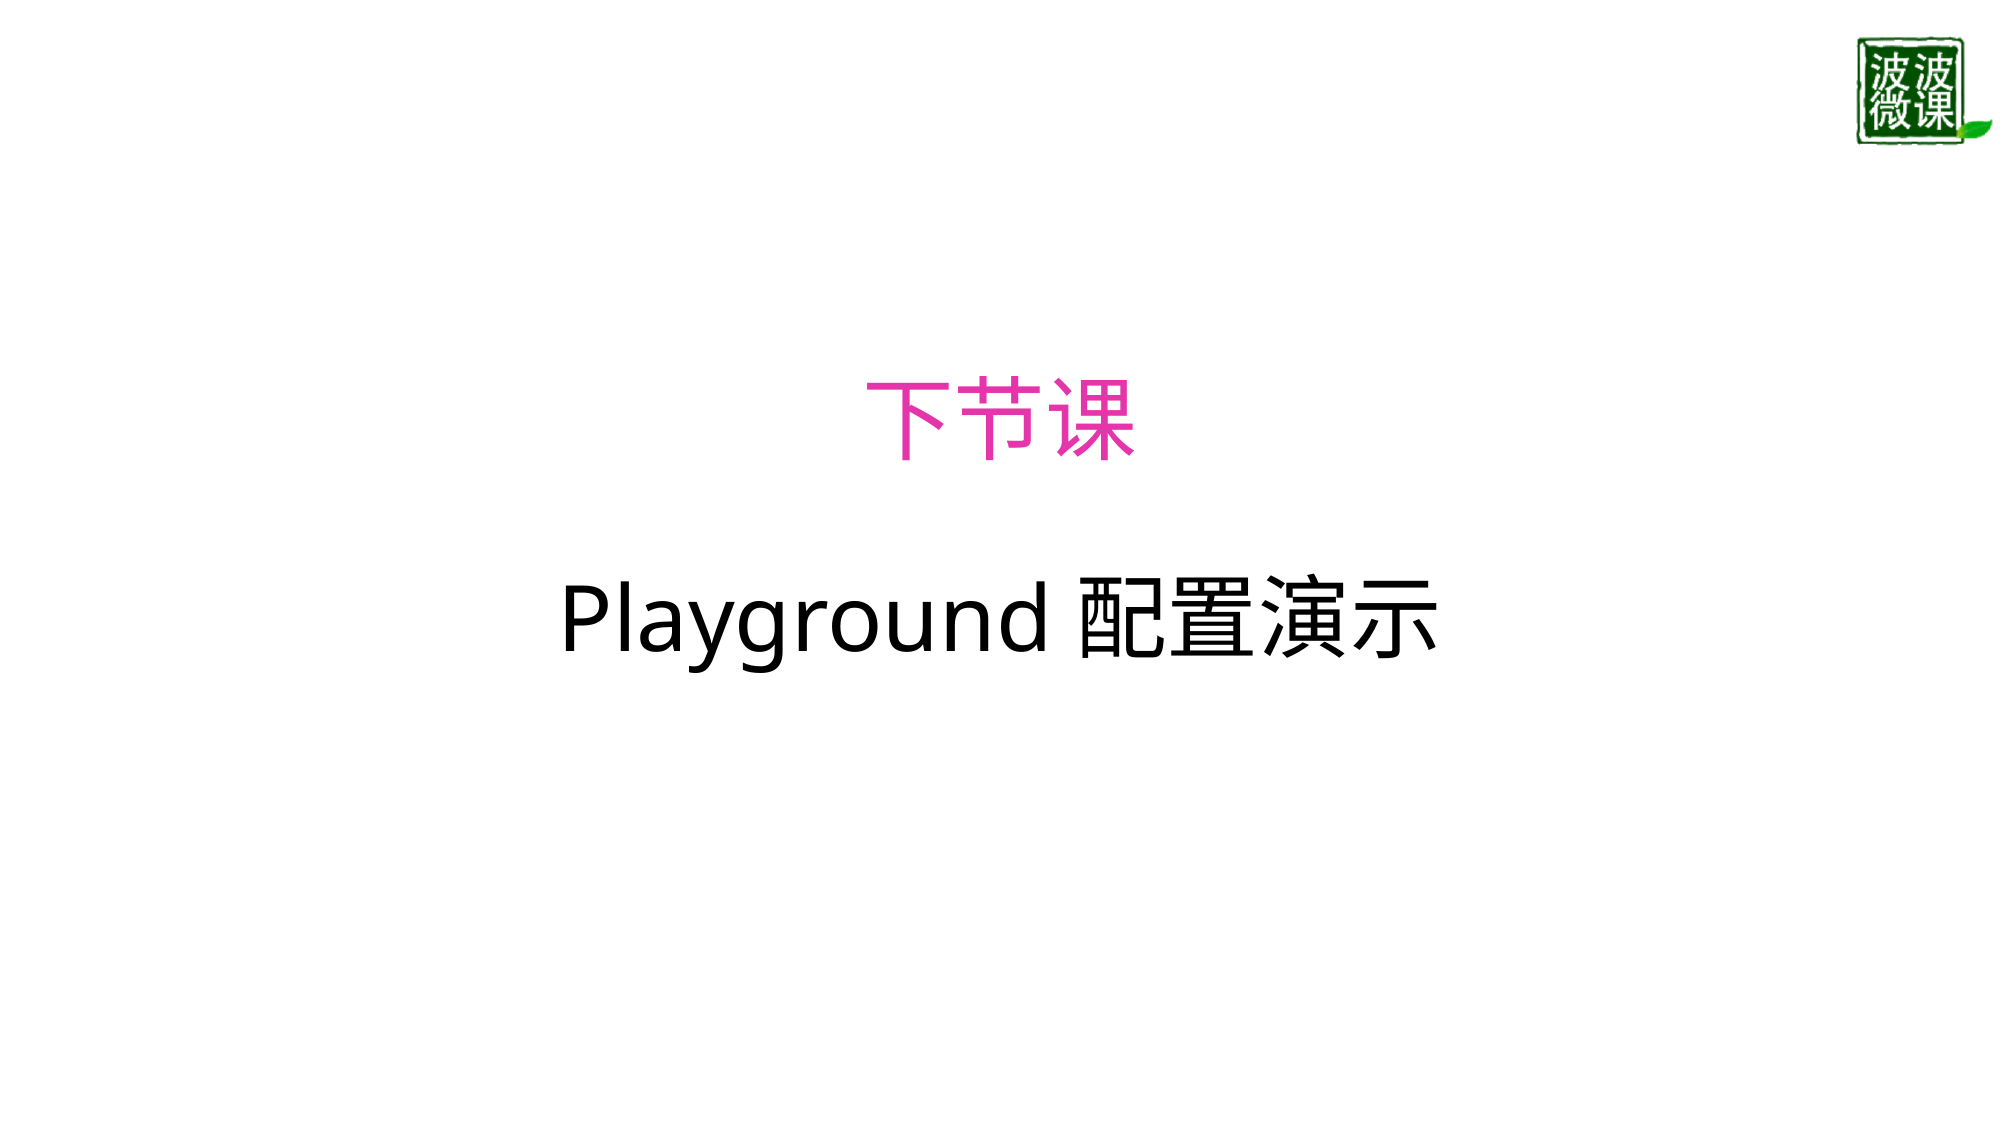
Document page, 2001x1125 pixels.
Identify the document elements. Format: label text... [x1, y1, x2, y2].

picture [1854, 22, 1993, 161]
title 下节课 Playground配置演示 [217, 352, 1783, 693]
